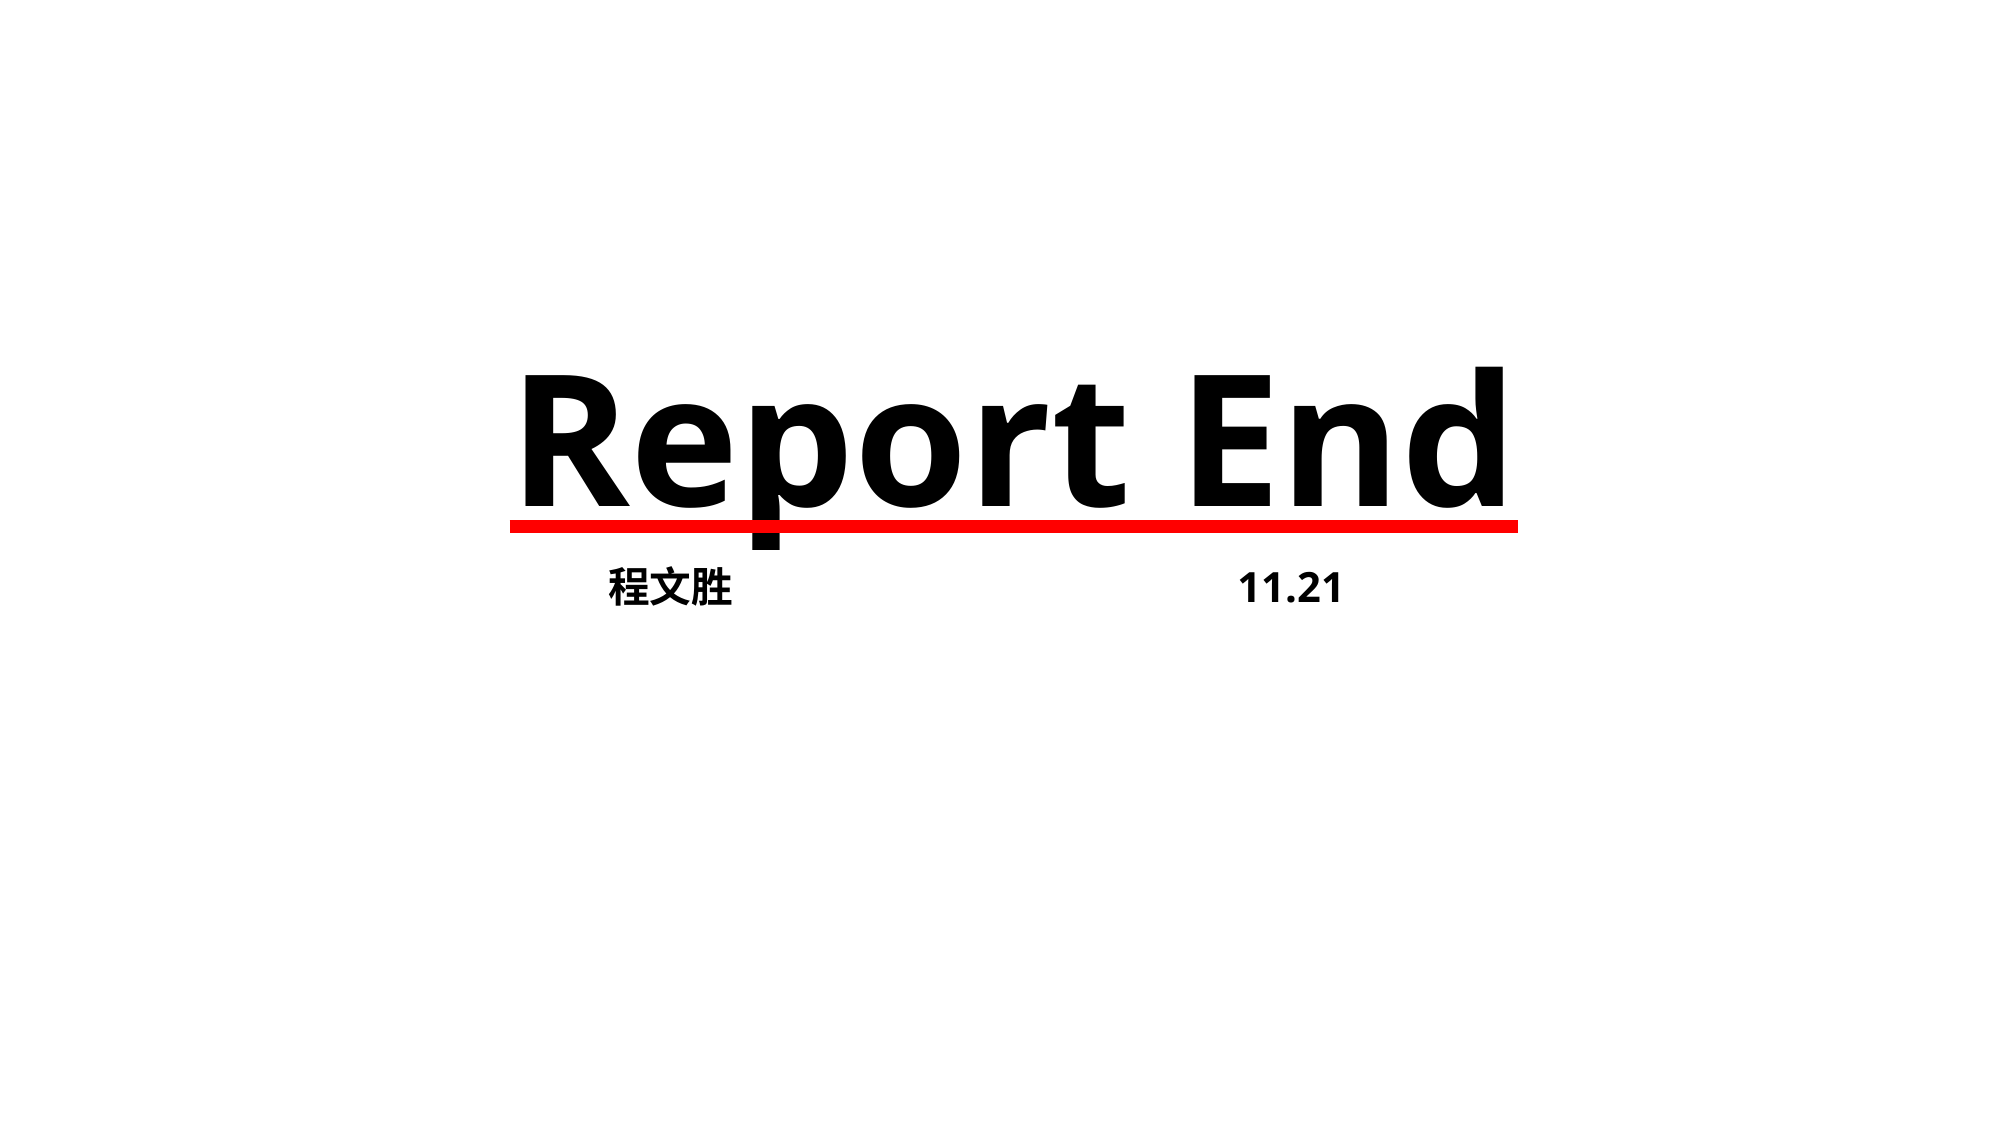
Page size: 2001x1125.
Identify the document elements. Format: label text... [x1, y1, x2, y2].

text_box 程文胜 11.21 [593, 553, 1449, 619]
title Report End [459, 401, 1569, 554]
